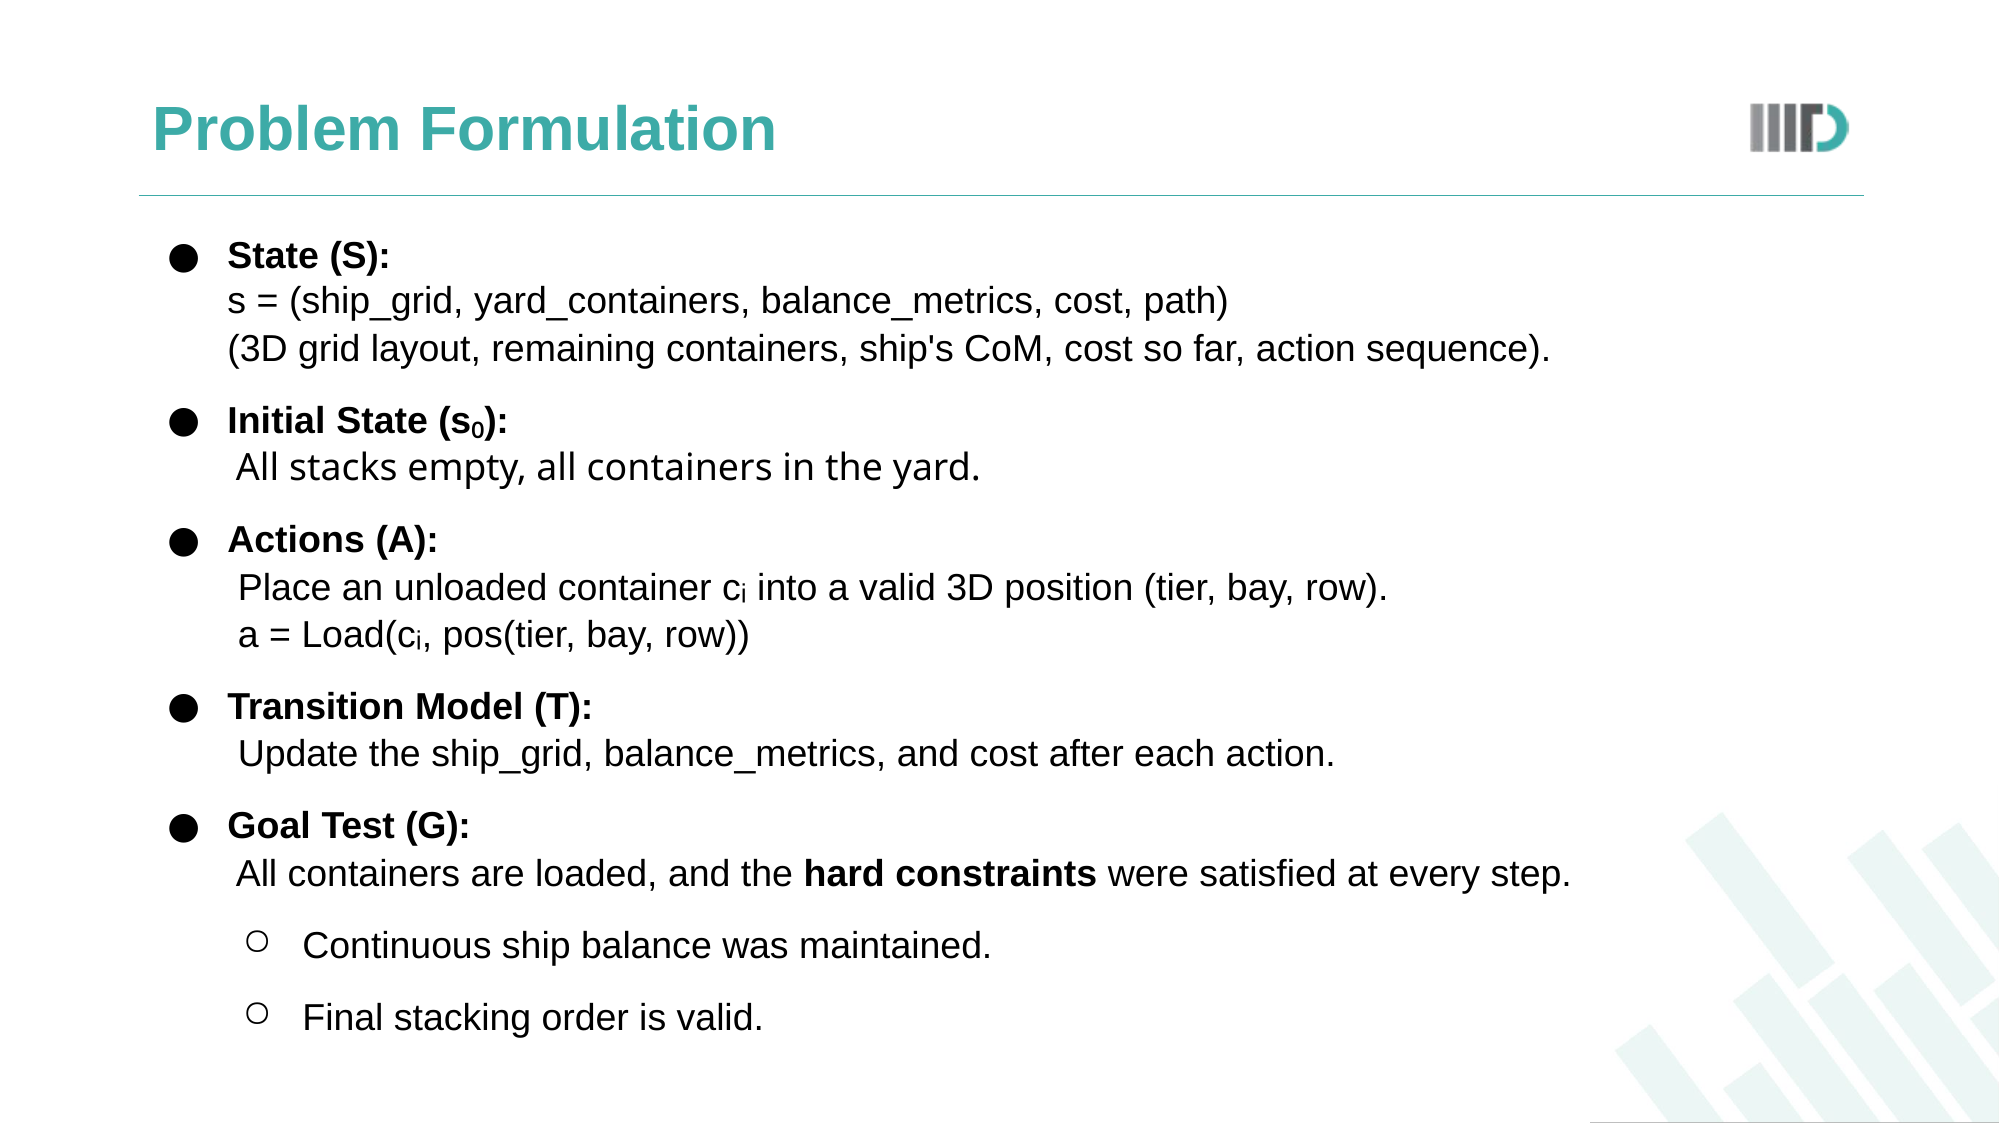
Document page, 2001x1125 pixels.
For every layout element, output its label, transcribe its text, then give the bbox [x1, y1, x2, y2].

title Problem Formulation [150, 85, 1191, 229]
text_box State (S): s = (ship_grid, yard_containers, balance_metrics, cost, path) (3D grid layout, remaining containers, ship's CoM, cost so far, action sequence). Initial State (s₀): All stacks empty, all containers in the yard. Actions (A): Place an unloaded container cᵢ into a valid 3D position (tier, bay, row). a = Load(cᵢ, pos(tier, bay, row)) Transition Model (T): Update the ship_grid, balance_metrics, and cost after each action. Goal Test (G): All containers are loaded, and the hard constraints were satisfied at every step. Continuous ship balance was maintained. Final stacking order is valid. [150, 229, 1700, 1039]
picture [1744, 91, 1859, 165]
picture [1590, 785, 2000, 1125]
